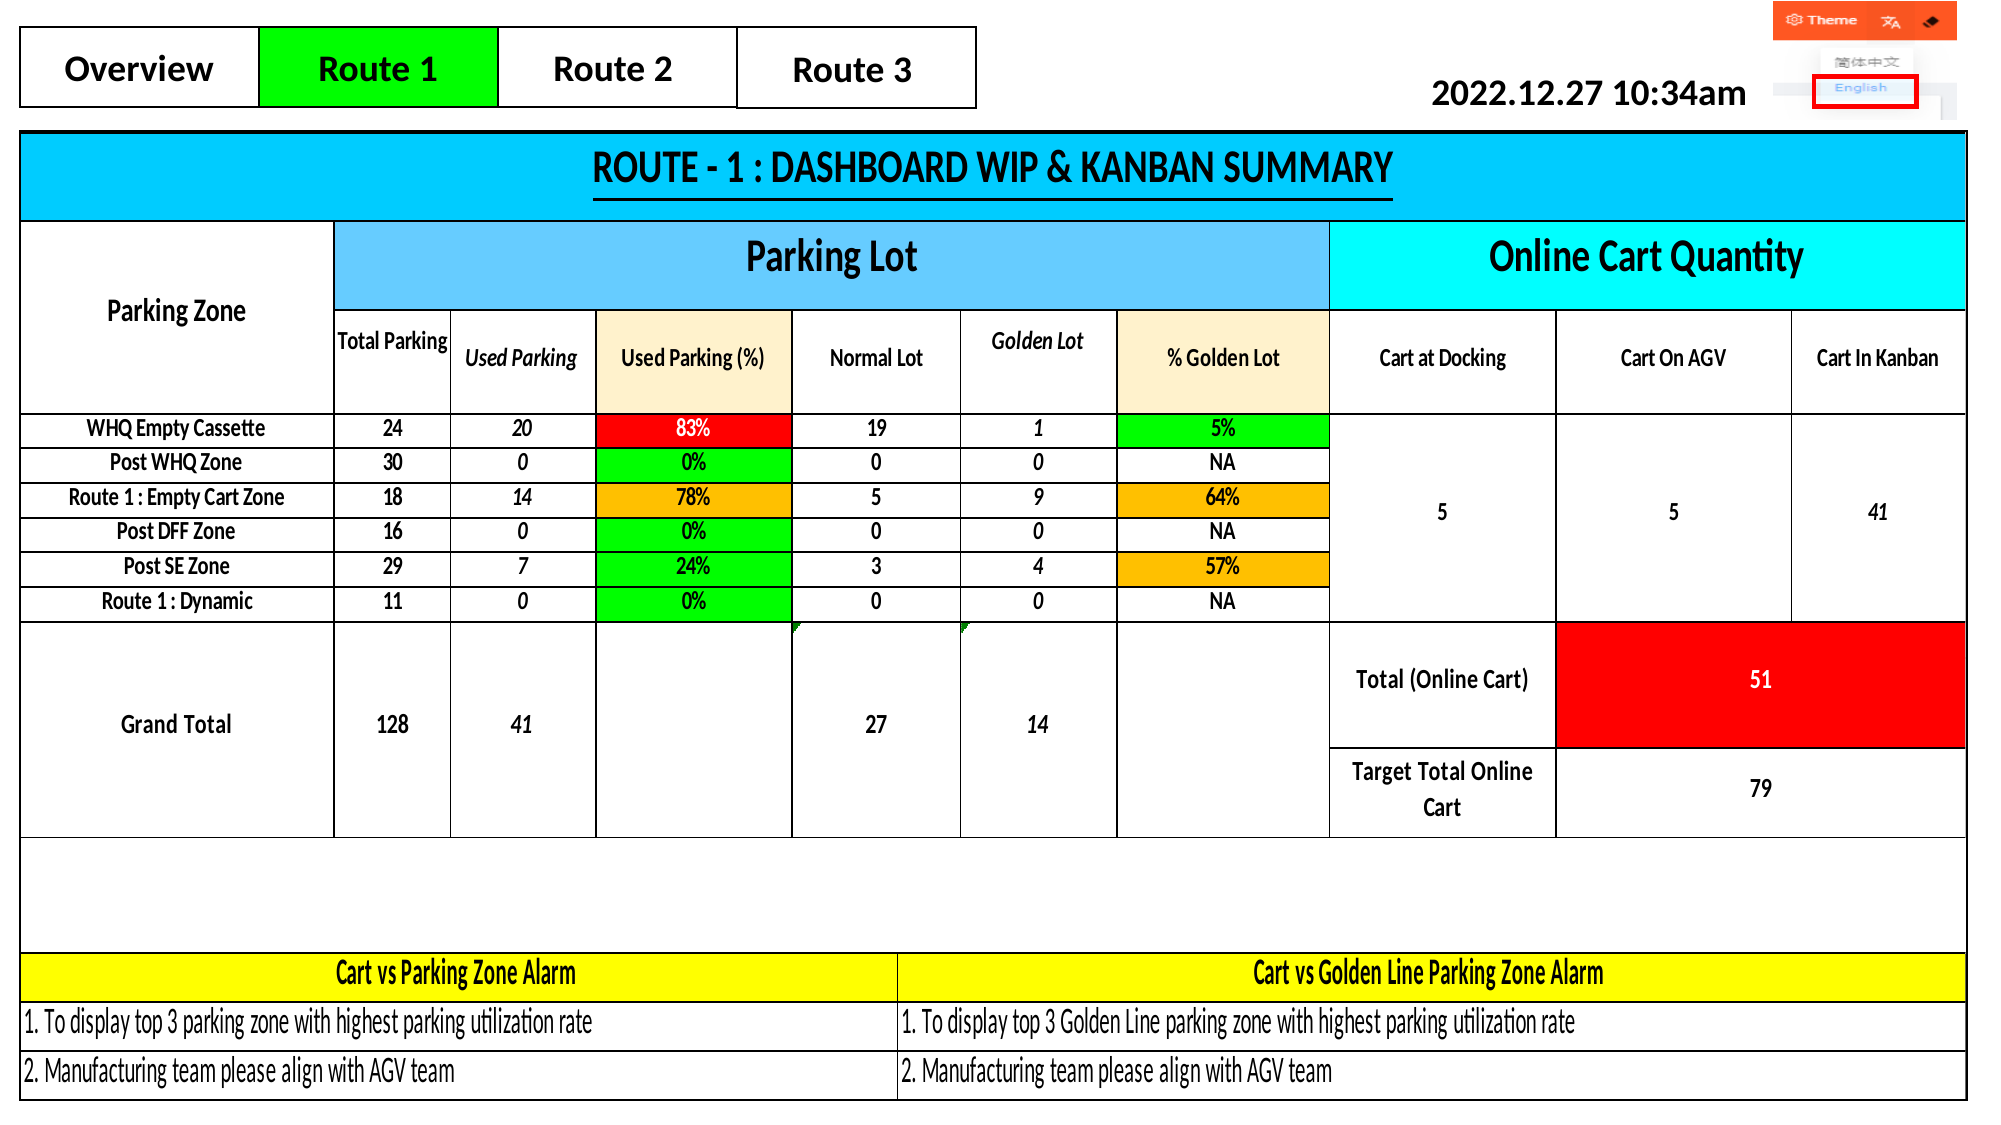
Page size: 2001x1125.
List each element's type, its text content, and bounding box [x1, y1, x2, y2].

text_box Route 2 [497, 26, 736, 108]
text_box Route 1 [258, 26, 497, 108]
picture [19, 951, 1967, 1102]
text_box 2022.12.27 10:34am [1416, 60, 1774, 121]
text_box Route 3 [736, 26, 977, 109]
picture [19, 132, 1967, 840]
picture [1773, 1, 1957, 120]
text_box [19, 130, 1968, 1101]
text_box Overview [19, 26, 258, 108]
